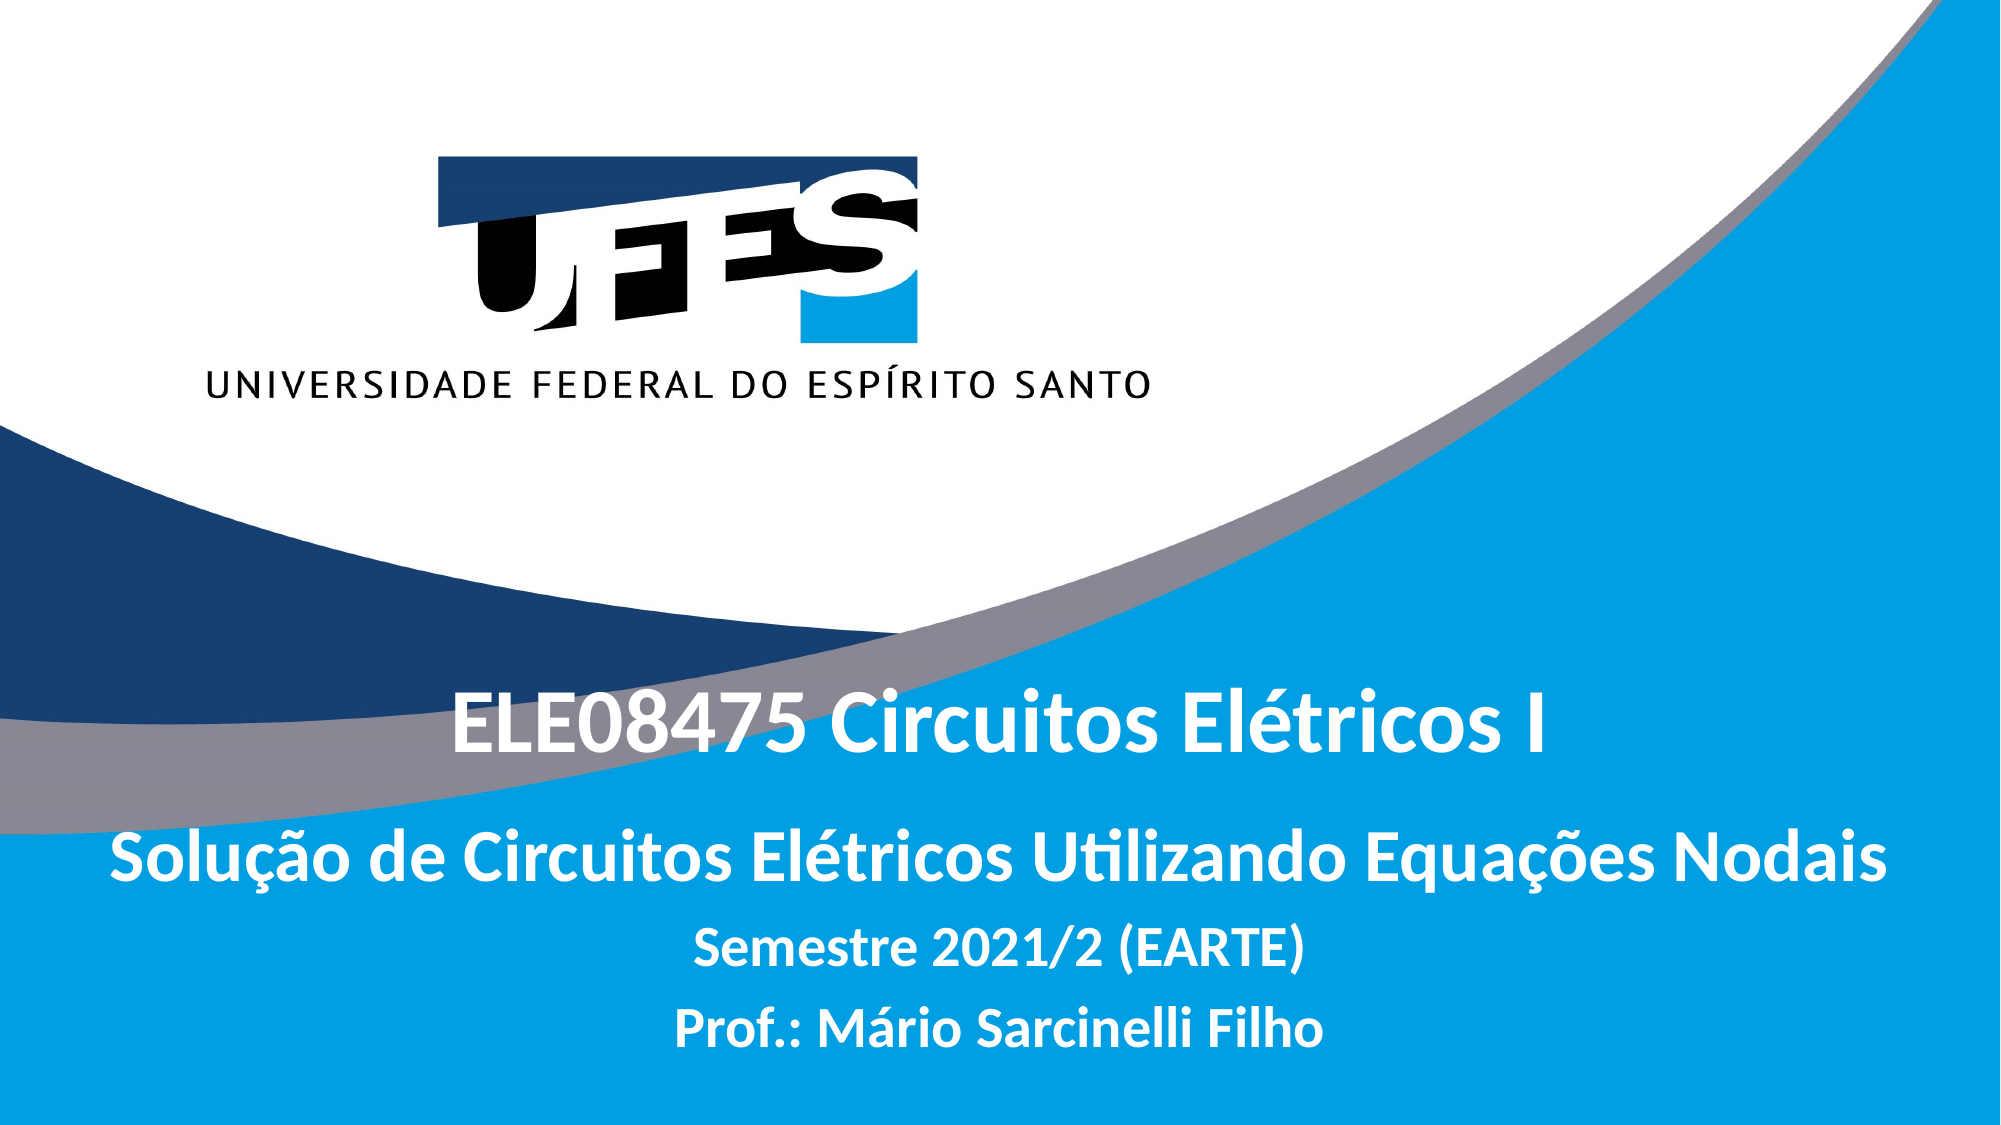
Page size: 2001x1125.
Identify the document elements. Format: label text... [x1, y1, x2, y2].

list Solução de Circuitos Elétricos Utilizando Equações Nodais Semestre 2021/2 (EARTE) Prof.: Mário Sarcinelli Filho [84, 798, 1916, 1083]
picture [0, 0, 1941, 834]
title ELE08475 Circuitos Elétricos I [409, 633, 1591, 798]
